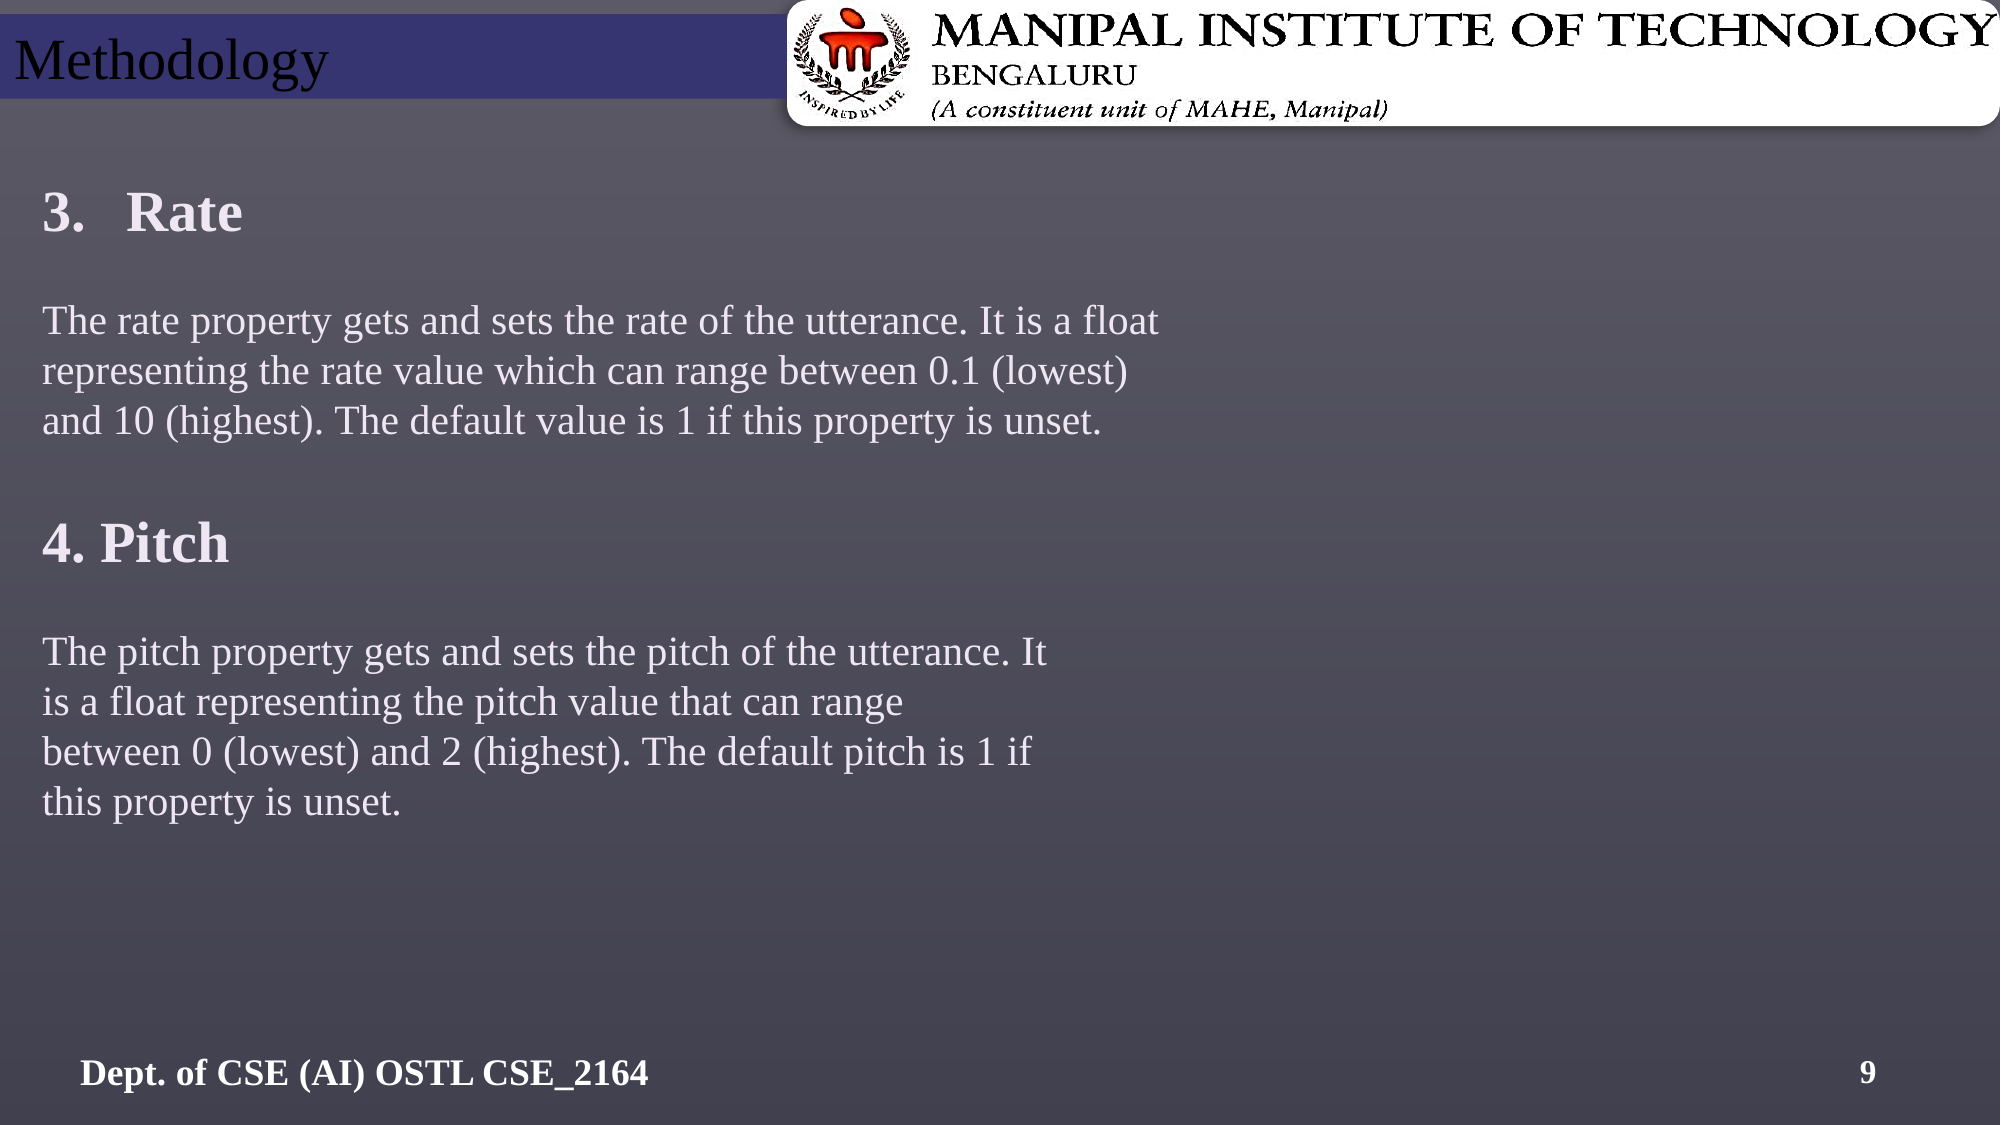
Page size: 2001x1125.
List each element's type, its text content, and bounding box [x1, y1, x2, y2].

slide_number 9 [1441, 1040, 1892, 1101]
text_box Rate The rate property gets and sets the rate of the utterance. It is a float representing the rate value which can range between 0.1 (lowest) and 10 (highest). The default value is 1 if this property is unset. [27, 165, 1208, 451]
text_box Methodology [0, 14, 786, 99]
text_box 4. Pitch The pitch property gets and sets the pitch of the utterance. It is a float representing the pitch value that can range between 0 (lowest) and 2 (highest). The default pitch is 1 if this property is unset. [27, 496, 1069, 832]
picture [786, 0, 2000, 127]
footer Dept. of CSE (AI) OSTL CSE_2164 [27, 1040, 703, 1101]
